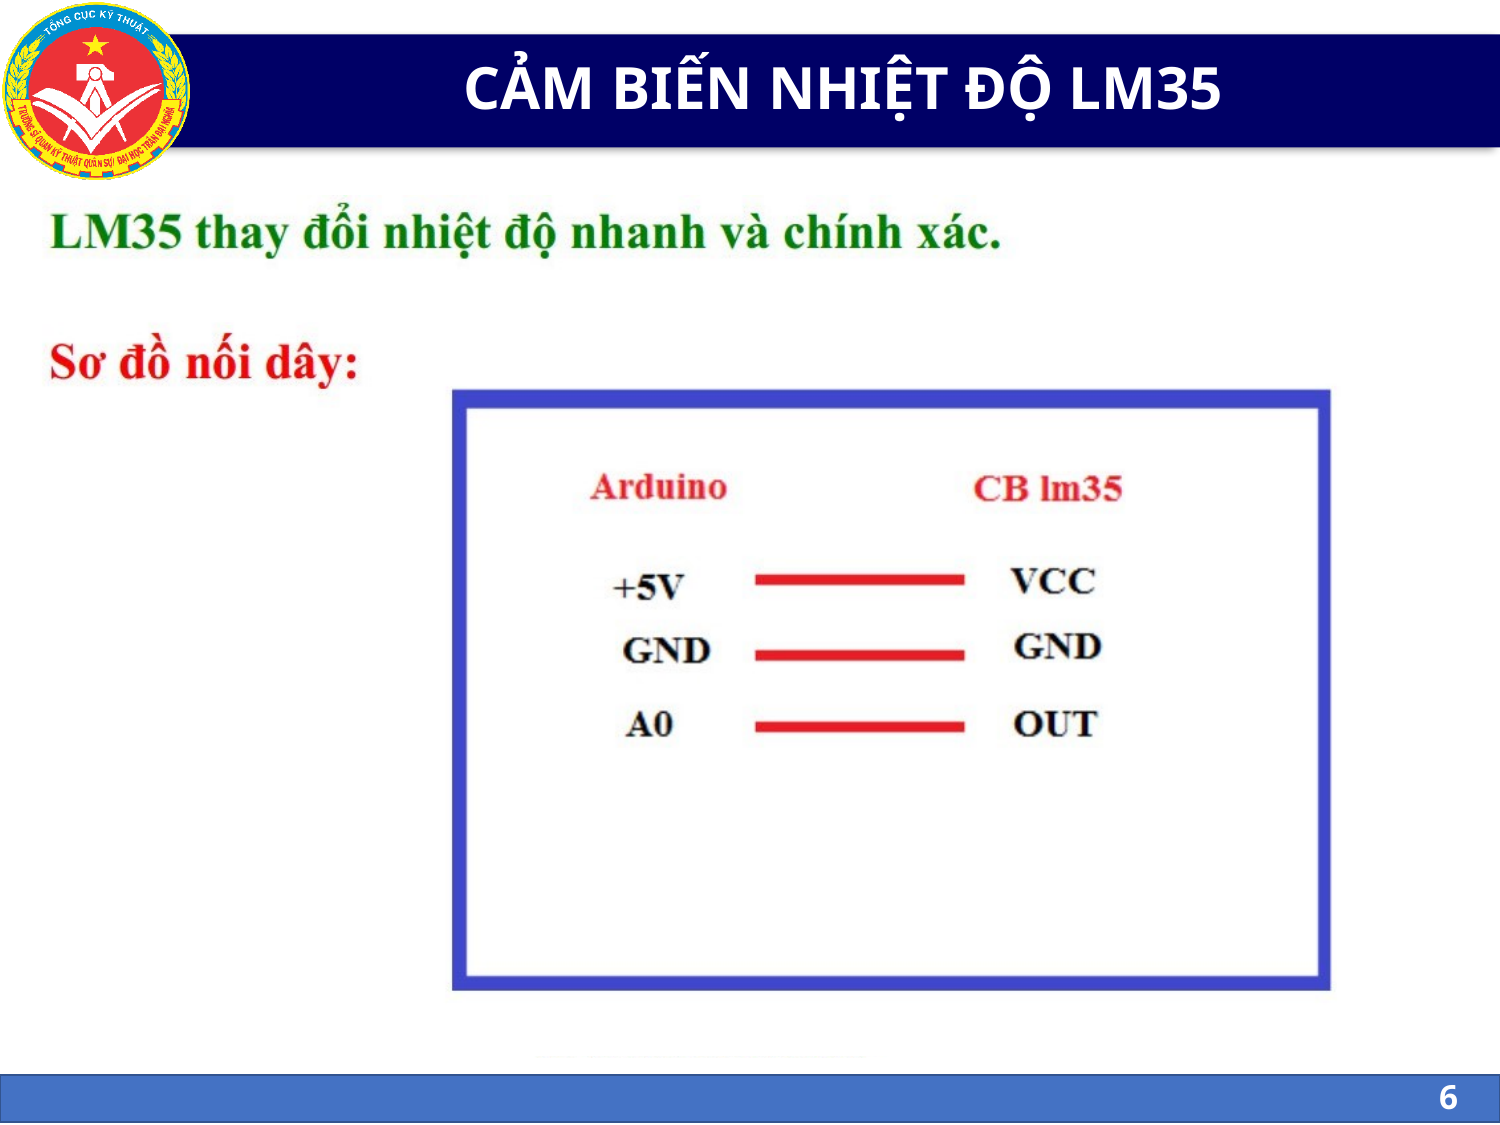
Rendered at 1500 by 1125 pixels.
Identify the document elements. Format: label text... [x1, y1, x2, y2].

picture [0, 183, 1500, 1058]
title CẢM BIẾN NHIỆT ĐỘ LM35 [200, 42, 1487, 139]
picture [2, 2, 190, 180]
